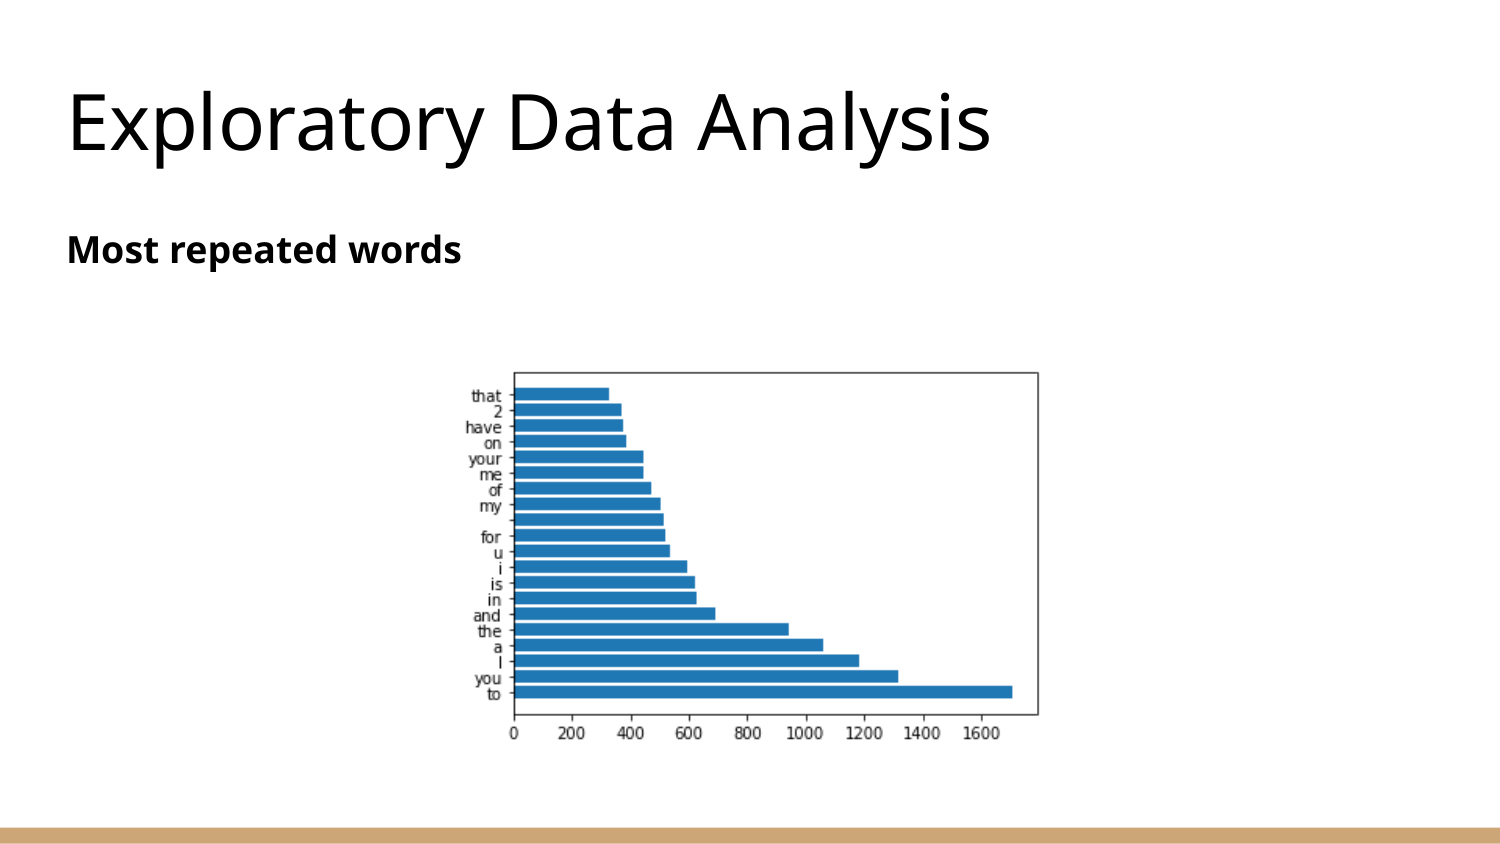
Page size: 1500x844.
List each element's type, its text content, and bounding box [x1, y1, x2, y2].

title Exploratory Data Analysis [51, 51, 1449, 189]
picture [452, 363, 1048, 752]
list Most repeated words [51, 200, 1449, 752]
